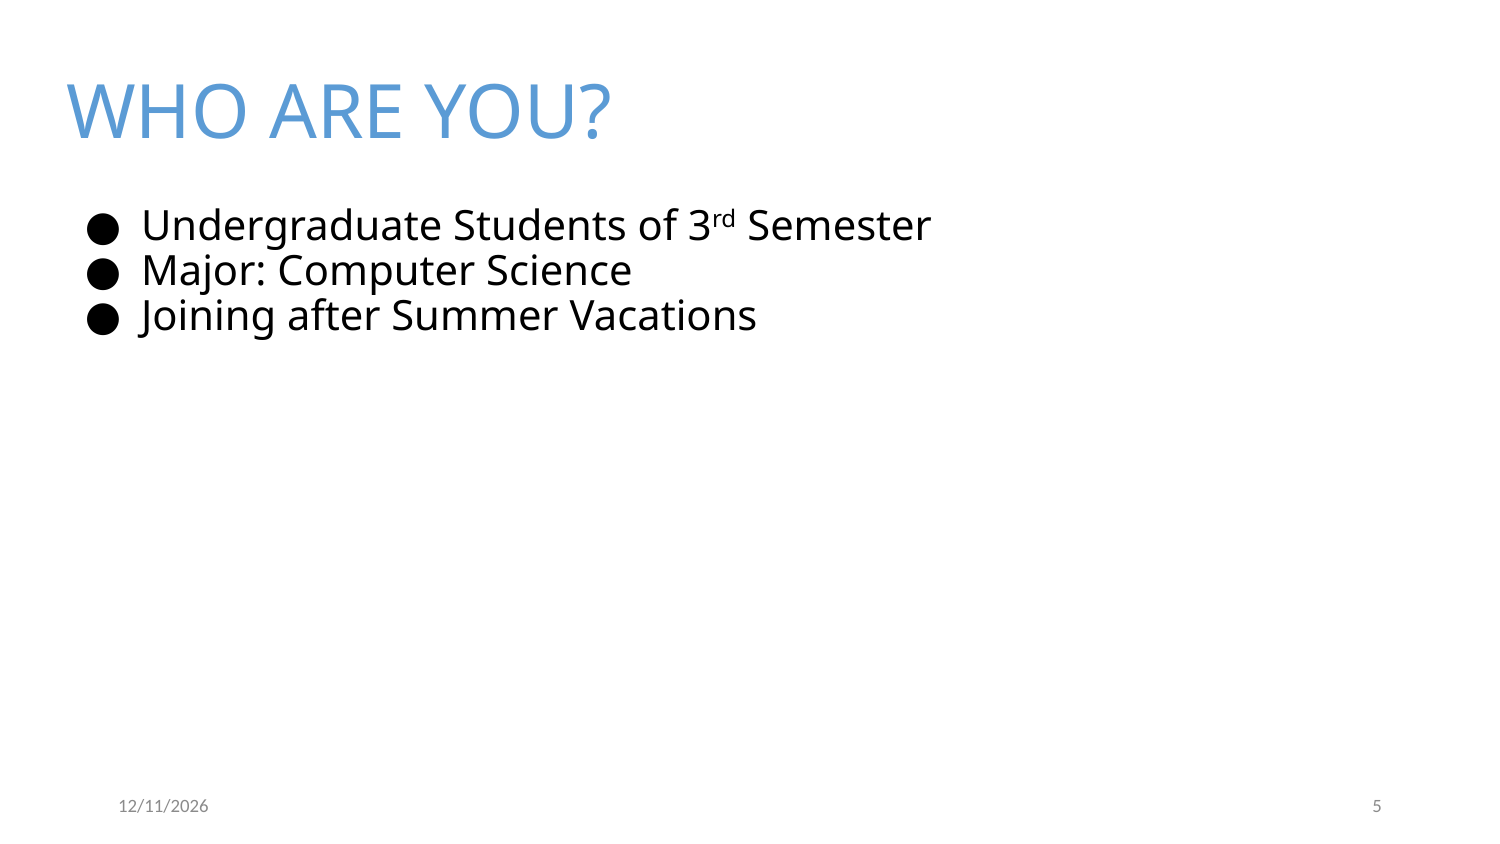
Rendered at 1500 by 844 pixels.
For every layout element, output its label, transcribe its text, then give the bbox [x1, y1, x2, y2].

subtitle Undergraduate Students of 3rd Semester Major: Computer Science Joining after Summer Vacations [51, 189, 1424, 373]
title WHO ARE YOU? [51, 60, 1449, 167]
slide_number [103, 782, 441, 827]
slide_number 5 [1059, 782, 1397, 827]
